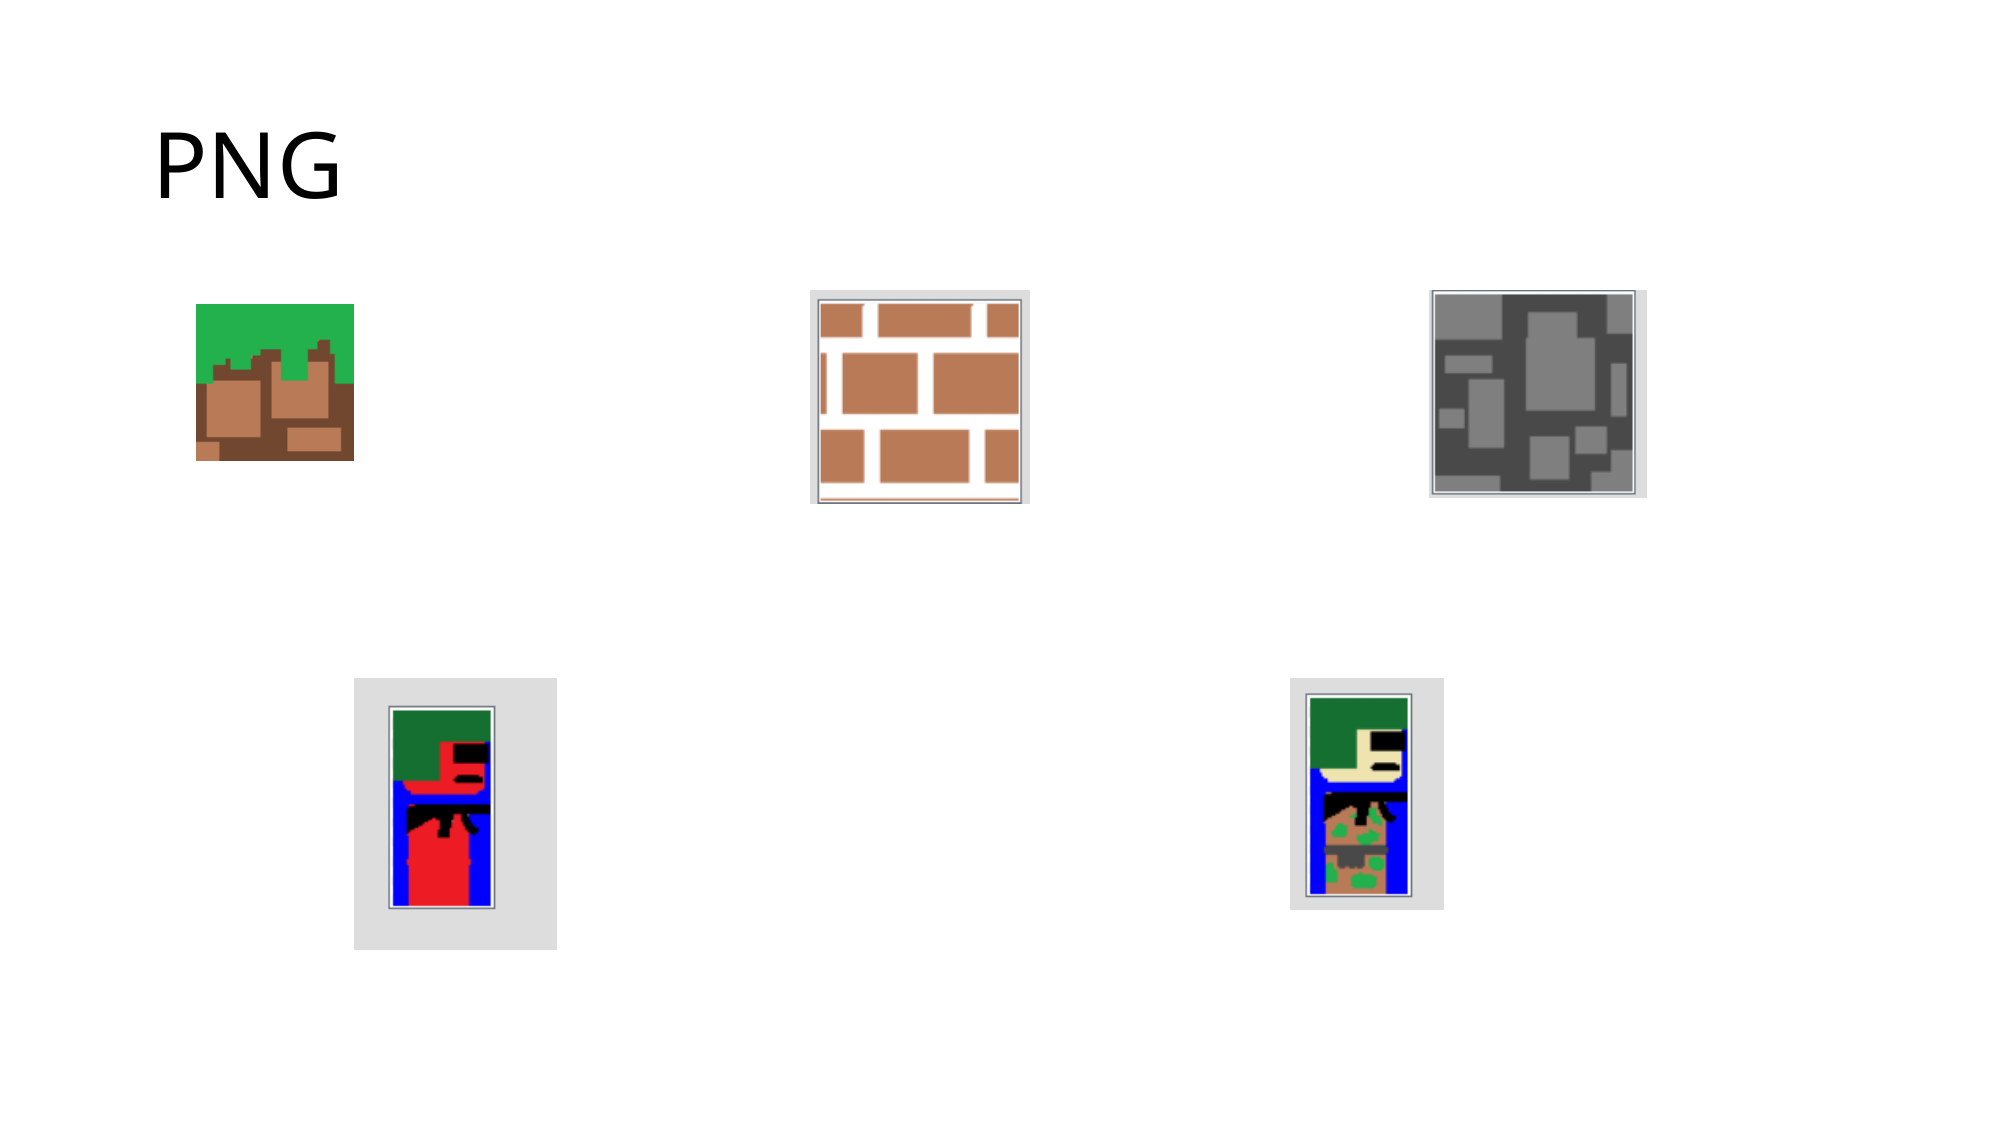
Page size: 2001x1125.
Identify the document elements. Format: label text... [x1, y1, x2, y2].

picture [196, 304, 354, 461]
picture [354, 678, 557, 950]
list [810, 290, 1030, 504]
picture [1290, 678, 1444, 910]
picture [1429, 290, 1647, 498]
title PNG [137, 59, 1863, 278]
